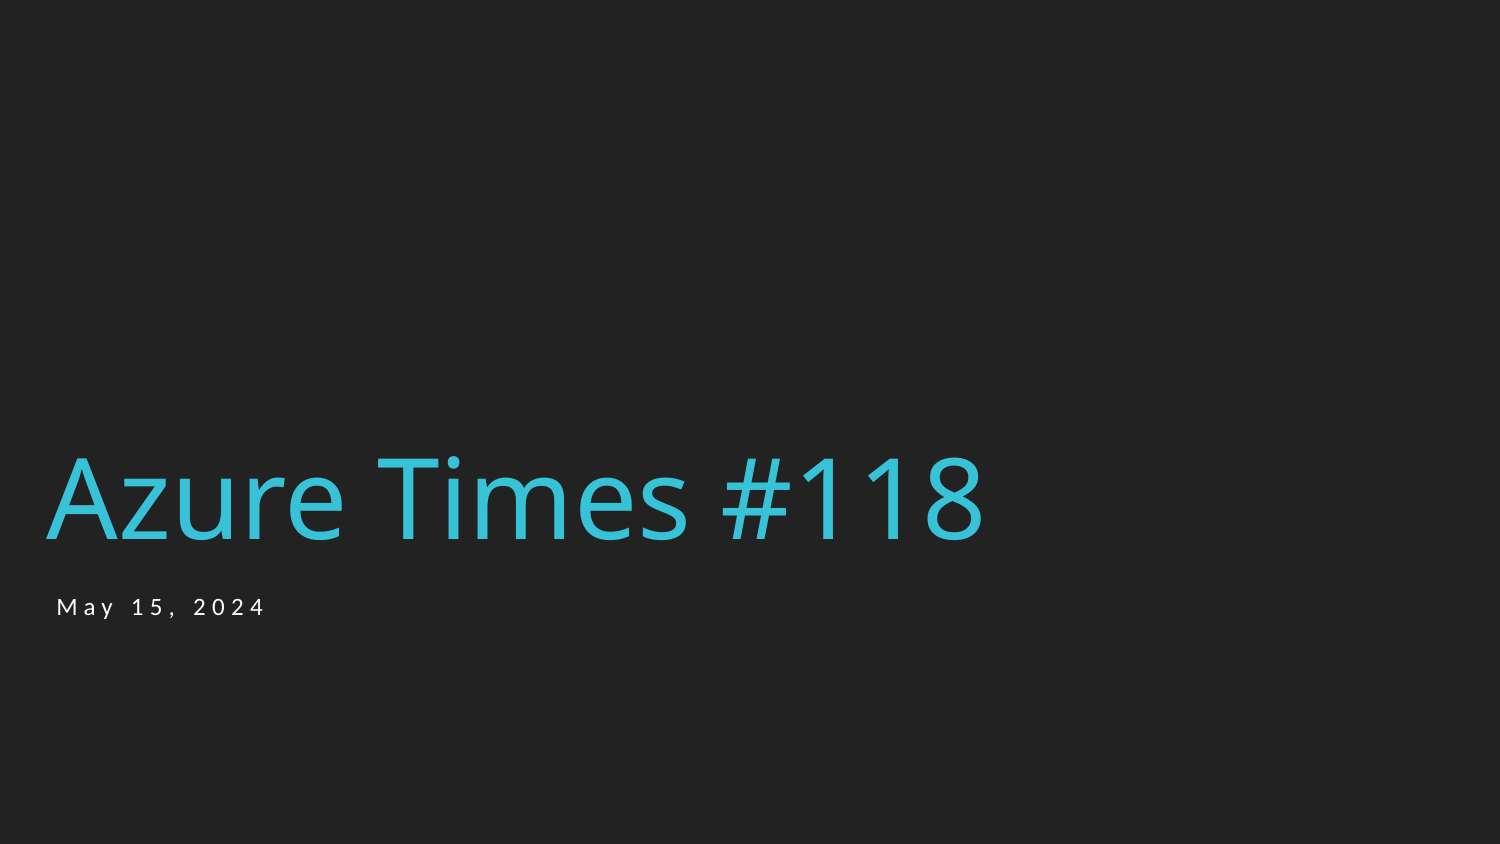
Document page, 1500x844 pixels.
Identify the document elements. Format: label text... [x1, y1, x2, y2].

title Azure Times #118 [46, 196, 1434, 563]
list May 15, 2024 [56, 590, 1444, 619]
